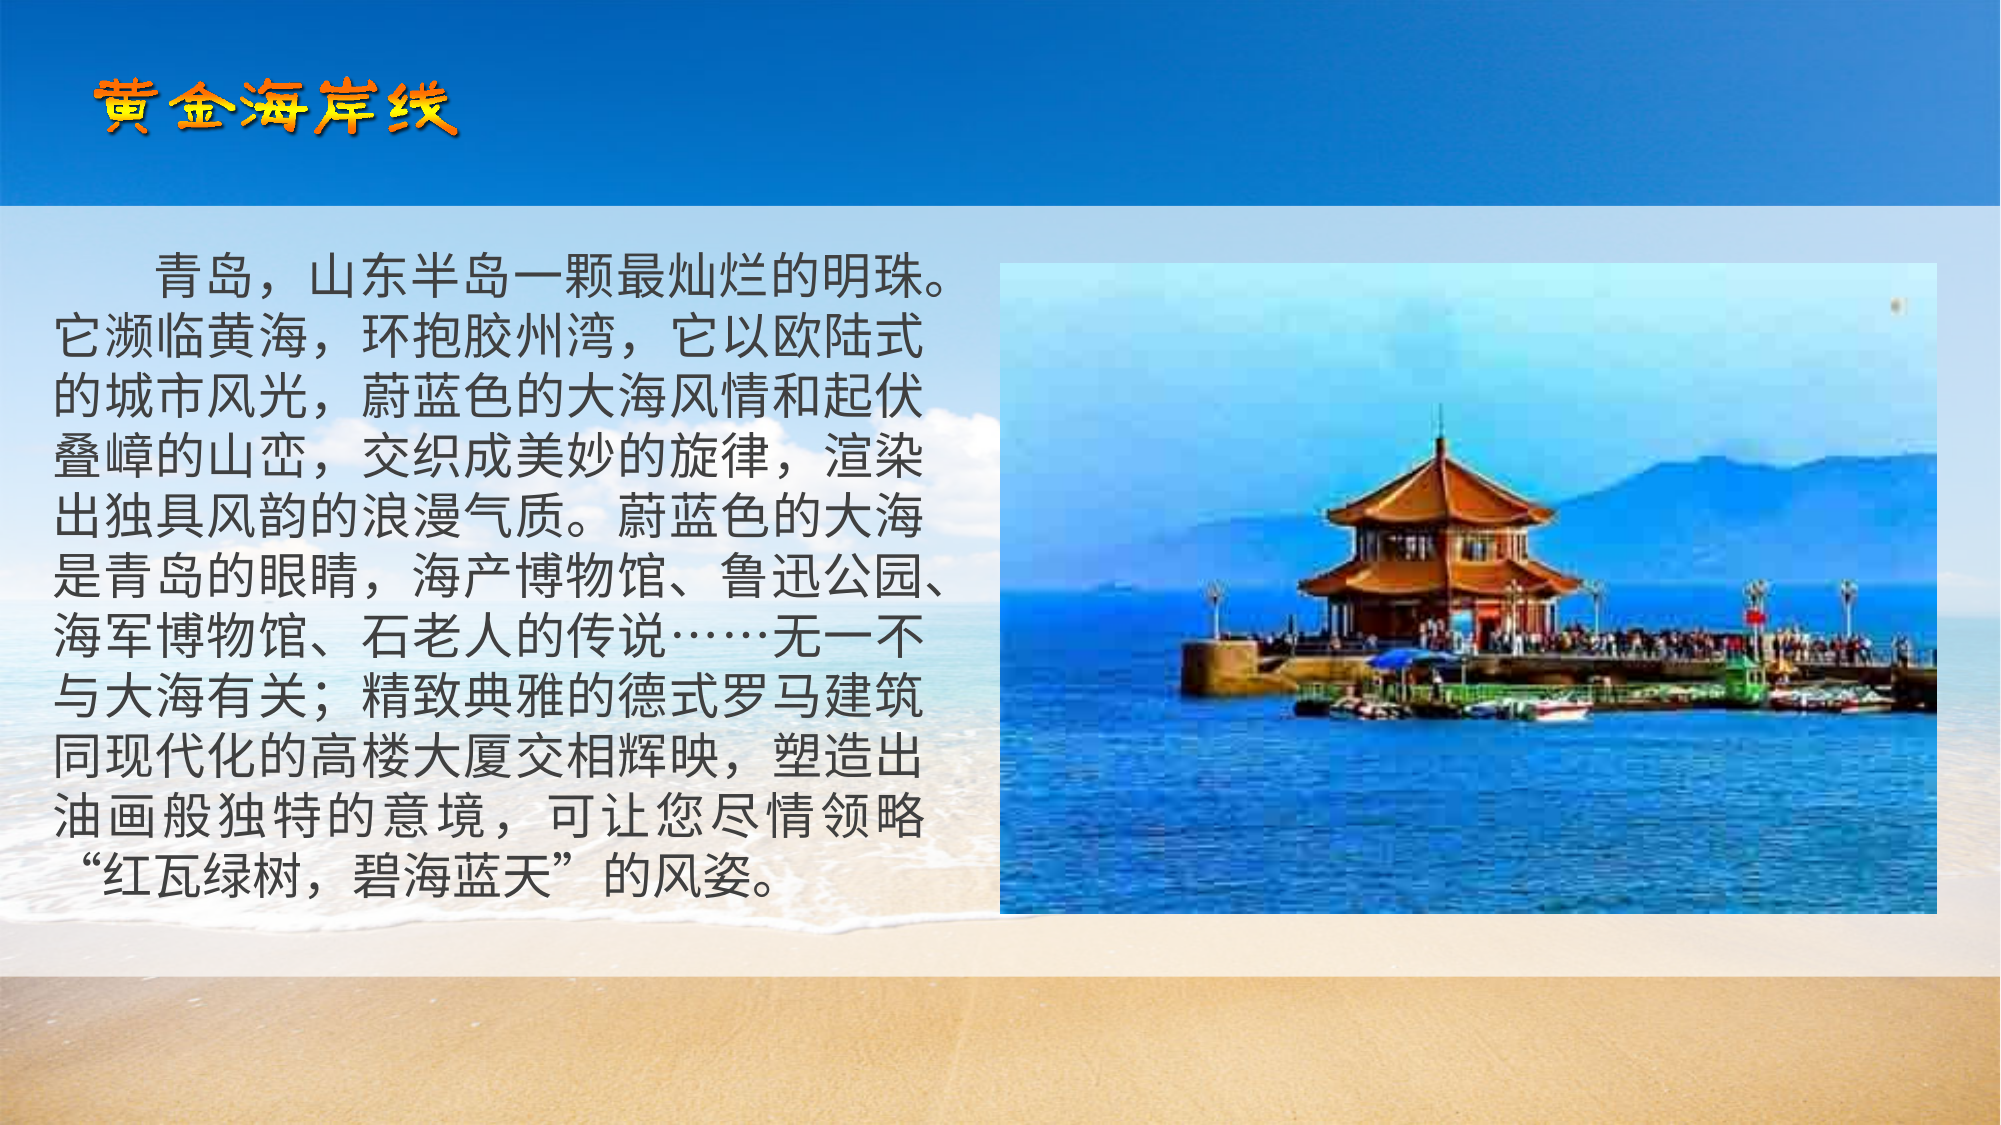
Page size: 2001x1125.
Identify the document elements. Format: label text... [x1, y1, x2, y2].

text_box 青岛，山东半岛一颗最灿烂的明珠。它濒临黄海，环抱胶州湾，它以欧陆式的城市风光，蔚蓝色的大海风情和起伏叠嶂的山峦，交织成美妙的旋律，渲染出独具风韵的浪漫气质。蔚蓝色的大海是青岛的眼睛，海产博物馆、鲁迅公园、海军博物馆、石老人的传说……无一不与大海有关；精致典雅的德式罗马建筑同现代化的高楼大厦交相辉映，塑造出油画般独特的意境，可让您尽情领略“红瓦绿树，碧海蓝天”的风姿。 [37, 237, 941, 933]
picture [1000, 263, 1937, 914]
picture [0, 0, 2001, 1125]
